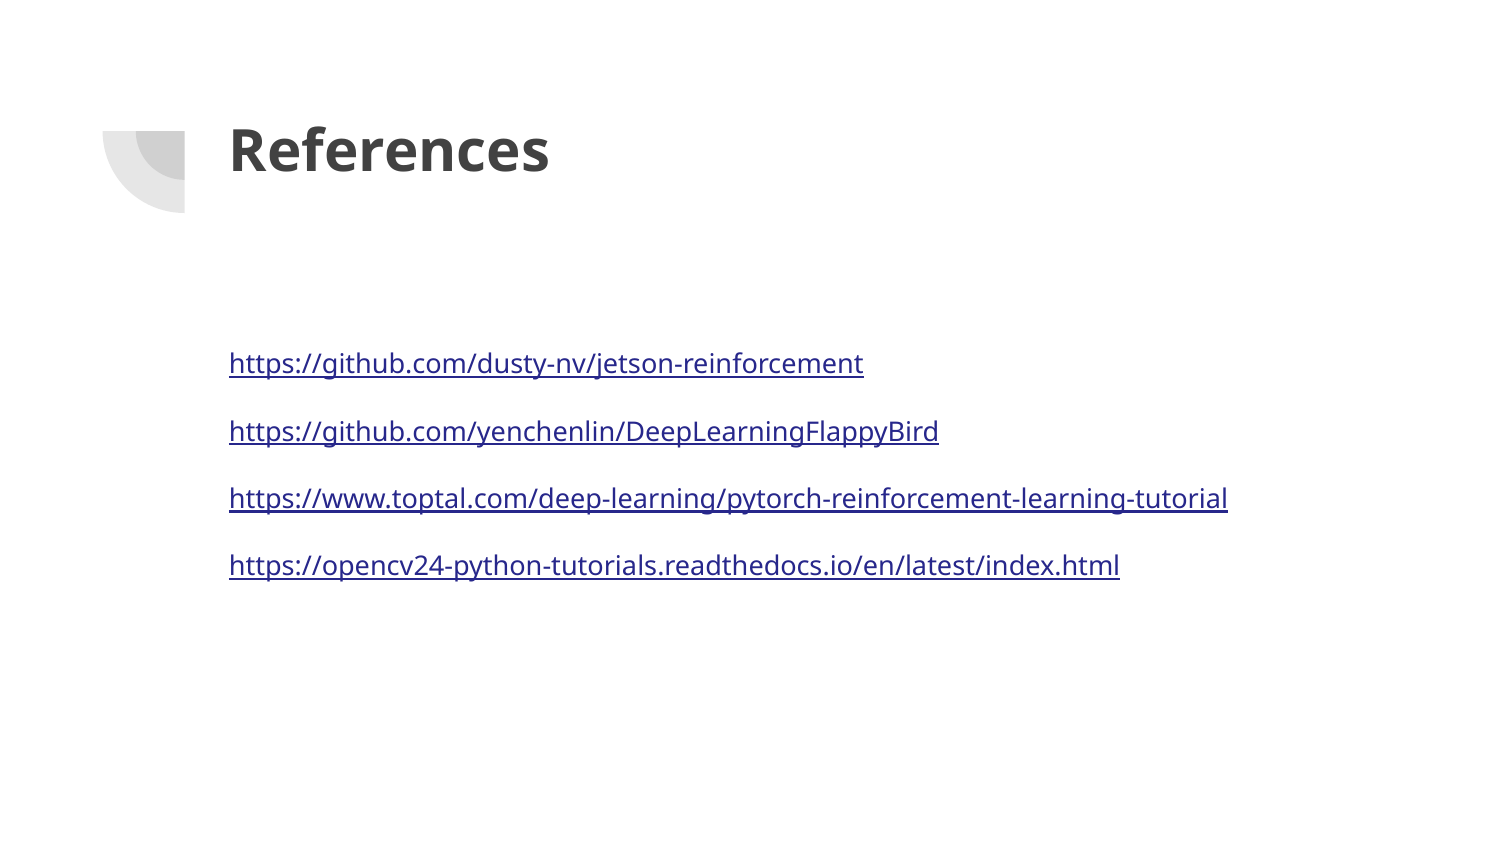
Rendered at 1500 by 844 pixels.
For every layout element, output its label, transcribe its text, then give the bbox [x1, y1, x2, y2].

title References [213, 98, 1368, 263]
list https://github.com/dusty-nv/jetson-reinforcement https://github.com/yenchenlin/DeepLearningFlappyBird https://www.toptal.com/deep-learning/pytorch-reinforcement-learning-tutorial https://opencv24-python-tutorials.readthedocs.io/en/latest/index.html [213, 326, 1368, 744]
